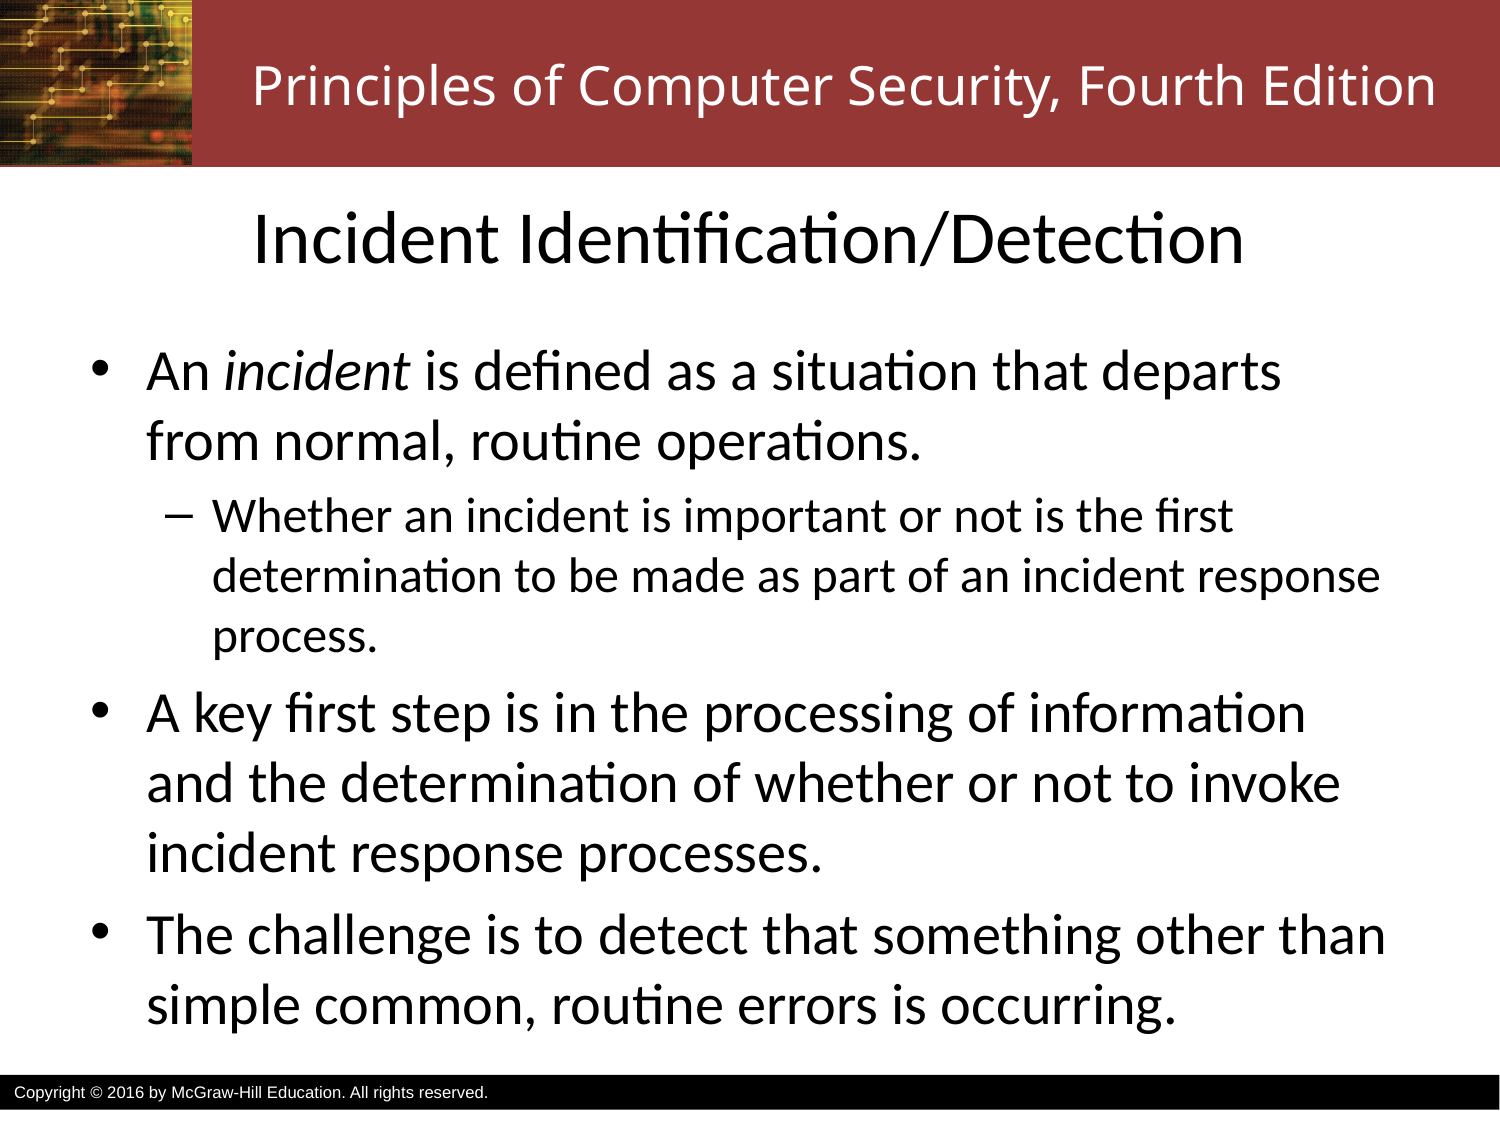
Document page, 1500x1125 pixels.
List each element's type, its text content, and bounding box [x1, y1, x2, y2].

picture [0, 0, 192, 165]
list An incident is defined as a situation that departs from normal, routine operations. Whether an incident is important or not is the first determination to be made as part of an incident response process. A key first step is in the processing of information and the determination of whether or not to invoke incident response processes. The challenge is to detect that something other than simple common, routine errors is occurring. [75, 324, 1425, 1005]
title Incident Identification/Detection [75, 181, 1425, 324]
